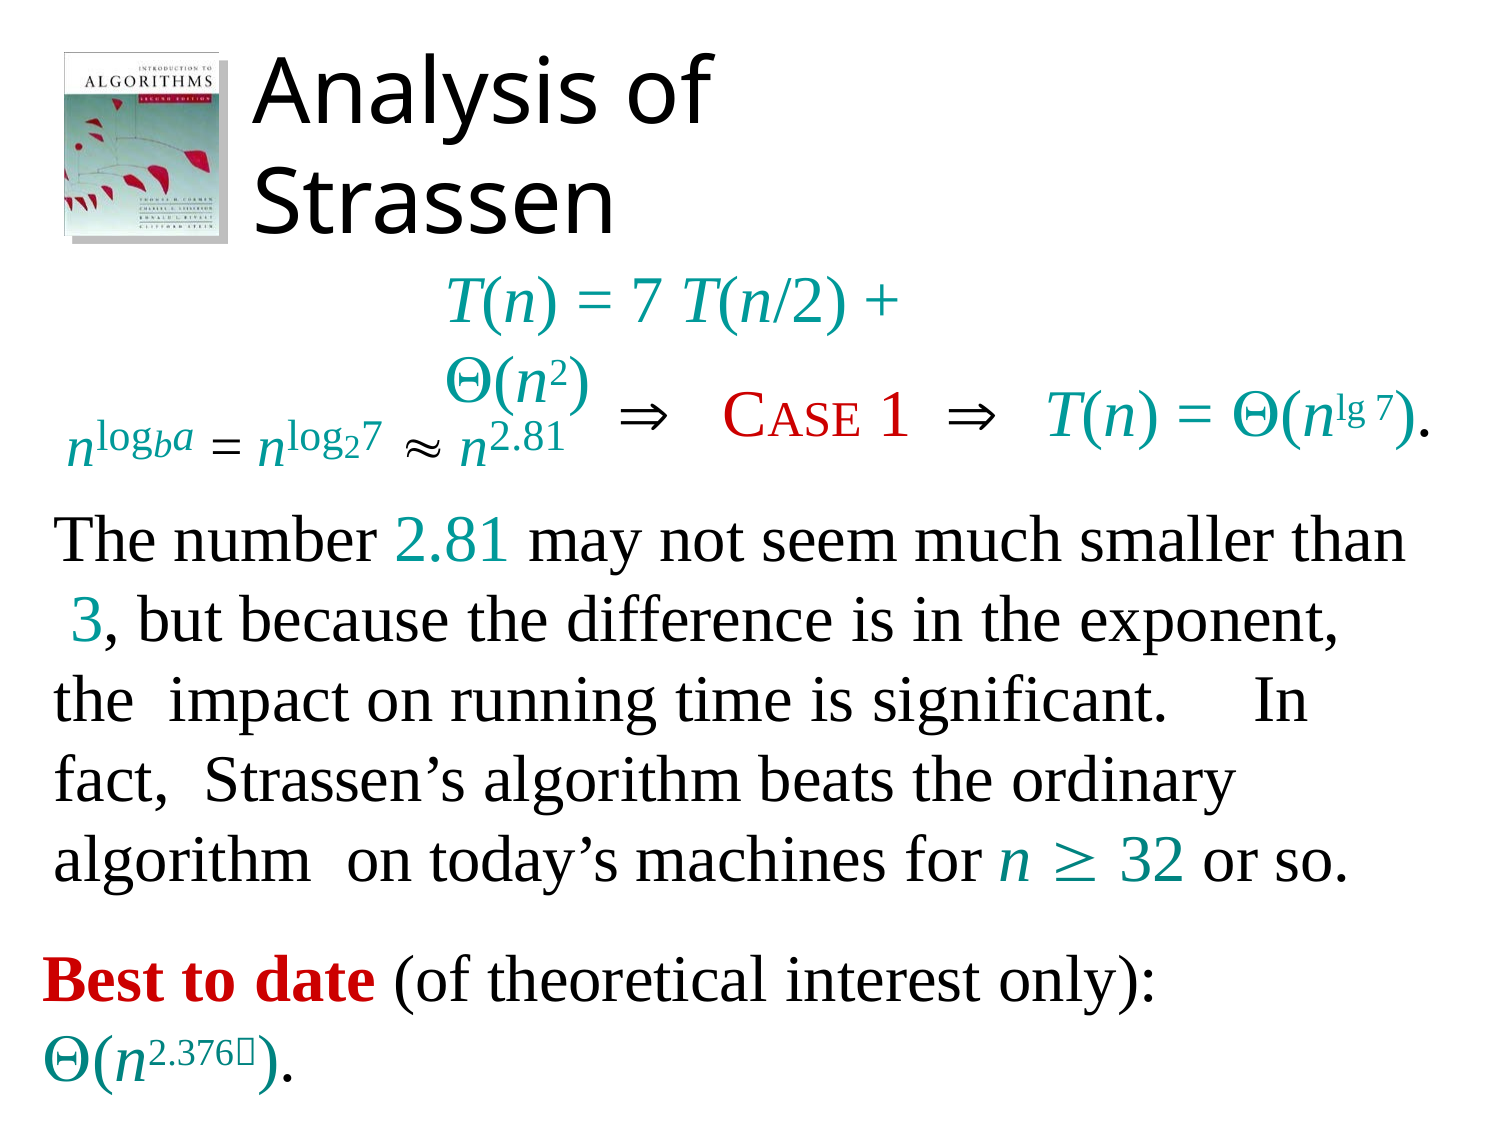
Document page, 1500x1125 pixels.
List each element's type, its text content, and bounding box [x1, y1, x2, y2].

text_box The number 2.81 may not seem much smaller than 3, but because the difference is in the exponent, the impact on running time is significant. In fact, Strassen’s algorithm beats the ordinary algorithm on today’s machines for n  32 or so. Best to date (of theoretical interest only): (n2.376). [36, 493, 1469, 1095]
title Analysis of Strassen [250, 29, 1039, 252]
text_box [64, 52, 228, 244]
text_box  CASE 1  T(n) = (nlg 7). [611, 368, 1442, 450]
text_box nlogba = nlog27  n2.81 [60, 348, 591, 478]
text_box T(n) = 7 T(n/2) + (n2) [439, 253, 1063, 416]
